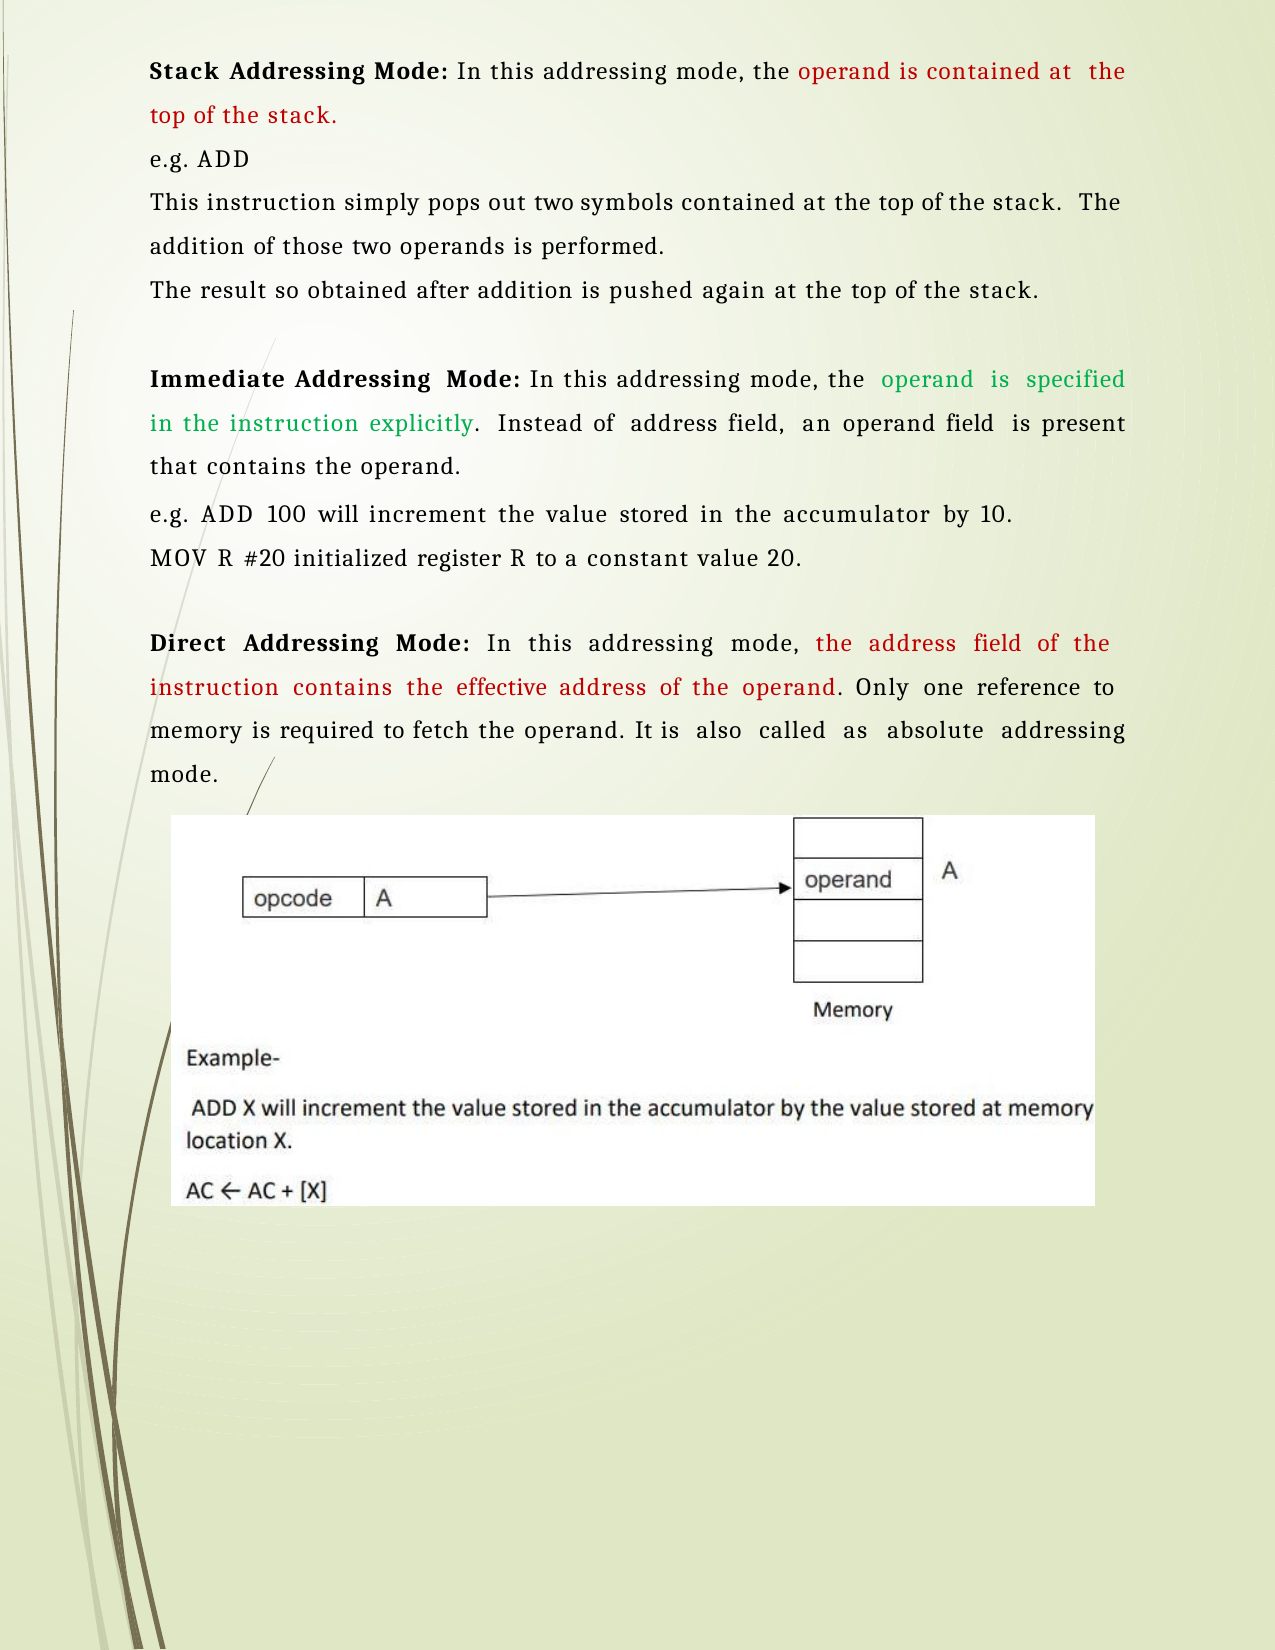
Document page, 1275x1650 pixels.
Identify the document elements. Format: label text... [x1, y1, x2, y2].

picture [171, 815, 1095, 1206]
text_box Stack Addressing Mode: In this addressing mode, the operand is contained at the top of the stack. e.g. ADD This instruction simply pops out two symbols contained at the top of the stack. The addition of those two operands is performed. The result so obtained after addition is pushed again at the top of the stack. Immediate Addressing Mode: In this addressing mode, the operand is specified in the instruction explicitly. Instead of address field, an operand field is present that contains the operand. e.g. ADD 100 will increment the value stored in the accumulator by 10. MOV R #20 initialized register R to a constant value 20. Direct Addressing Mode: In this addressing mode, the address field of the instruction contains the effective address of the operand. Only one reference to memory is required to fetch the operand. It is also called as absolute addressing mode. [147, 38, 1128, 788]
